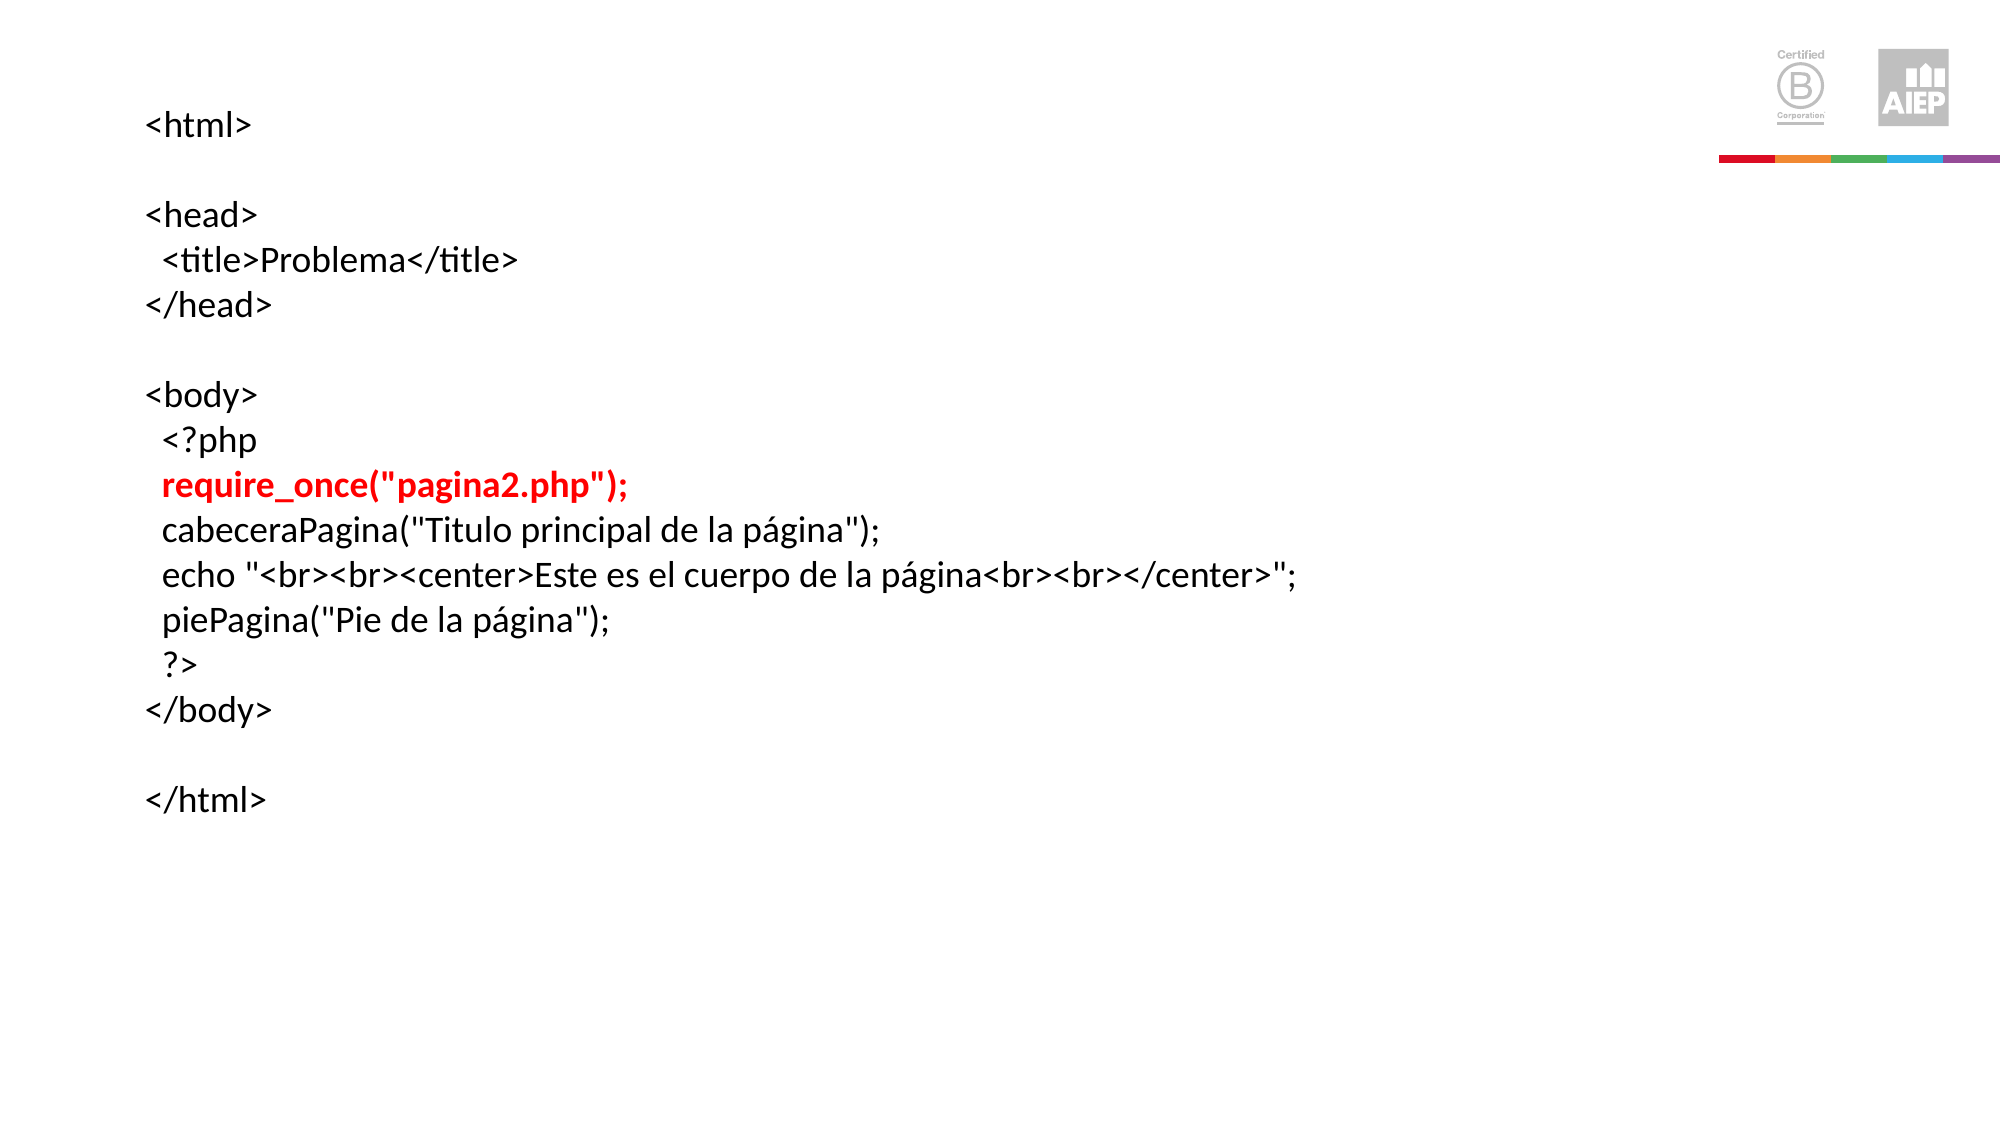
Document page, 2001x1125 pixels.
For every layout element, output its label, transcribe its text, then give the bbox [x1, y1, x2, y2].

text_box <html> <head> <title>Problema</title> </head> <body> <?php require_once("pagina2.php"); cabeceraPagina("Titulo principal de la página"); echo "<br><br><center>Este es el cuerpo de la página<br><br></center>"; piePagina("Pie de la página"); ?> </body> </html> [130, 93, 1516, 828]
